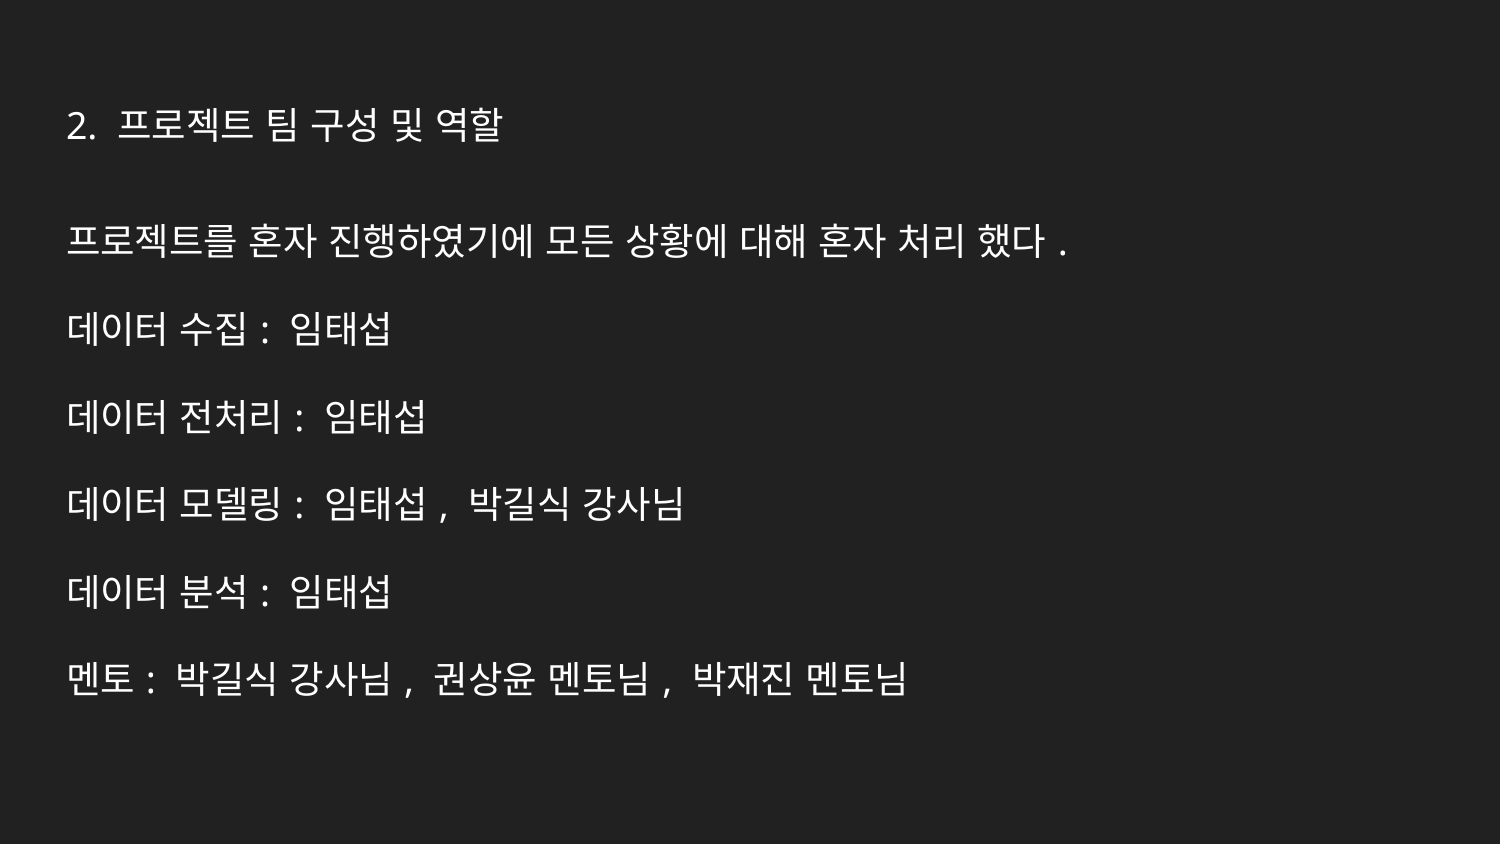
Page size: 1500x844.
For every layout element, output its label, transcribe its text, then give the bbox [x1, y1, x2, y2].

list 프로젝트를 혼자 진행하였기에 모든 상황에 대해 혼자 처리 했다. 데이터 수집: 임태섭 데이터 전처리: 임태섭 데이터 모델링: 임태섭, 박길식 강사님 데이터 분석: 임태섭 멘토: 박길식 강사님, 권상윤 멘토님, 박재진 멘토님 [51, 189, 1449, 750]
title 2. 프로젝트 팀 구성 및 역할 [51, 72, 1449, 167]
